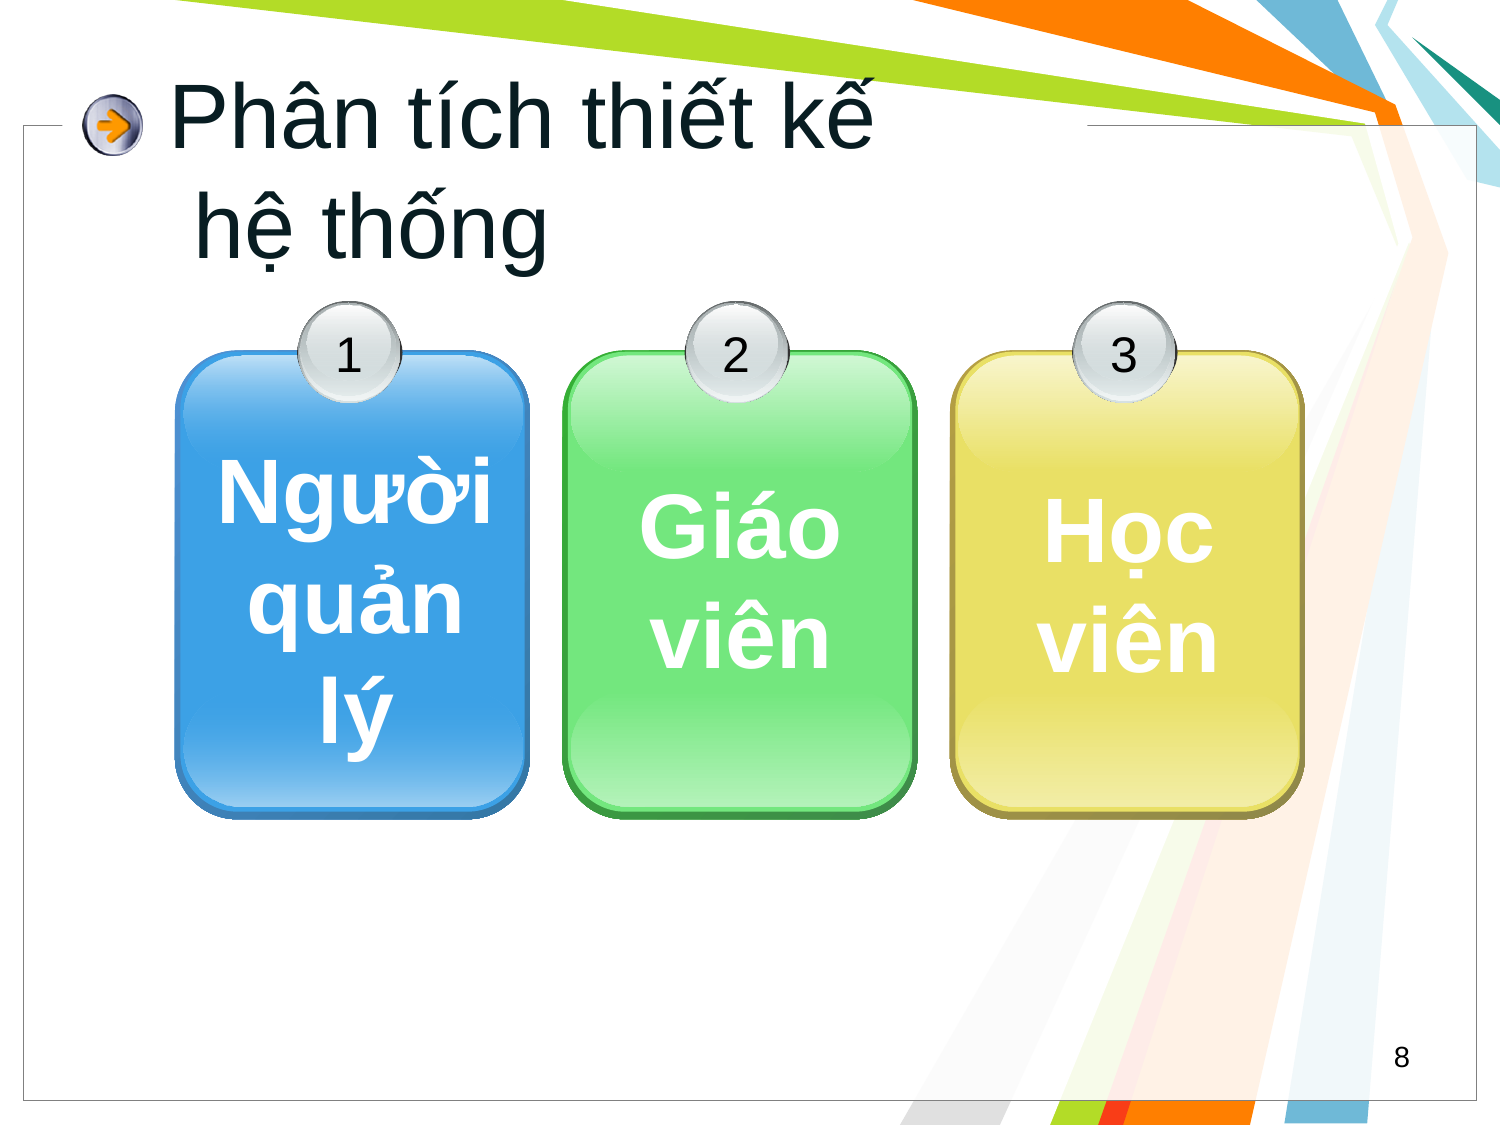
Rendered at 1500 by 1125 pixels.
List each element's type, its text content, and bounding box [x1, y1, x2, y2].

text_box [174, 300, 531, 885]
picture [82, 94, 143, 156]
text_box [949, 300, 1306, 820]
slide_number 8 [1074, 1030, 1426, 1081]
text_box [562, 300, 918, 820]
text_box Phân tích thiết kế hệ thống [153, 49, 893, 285]
